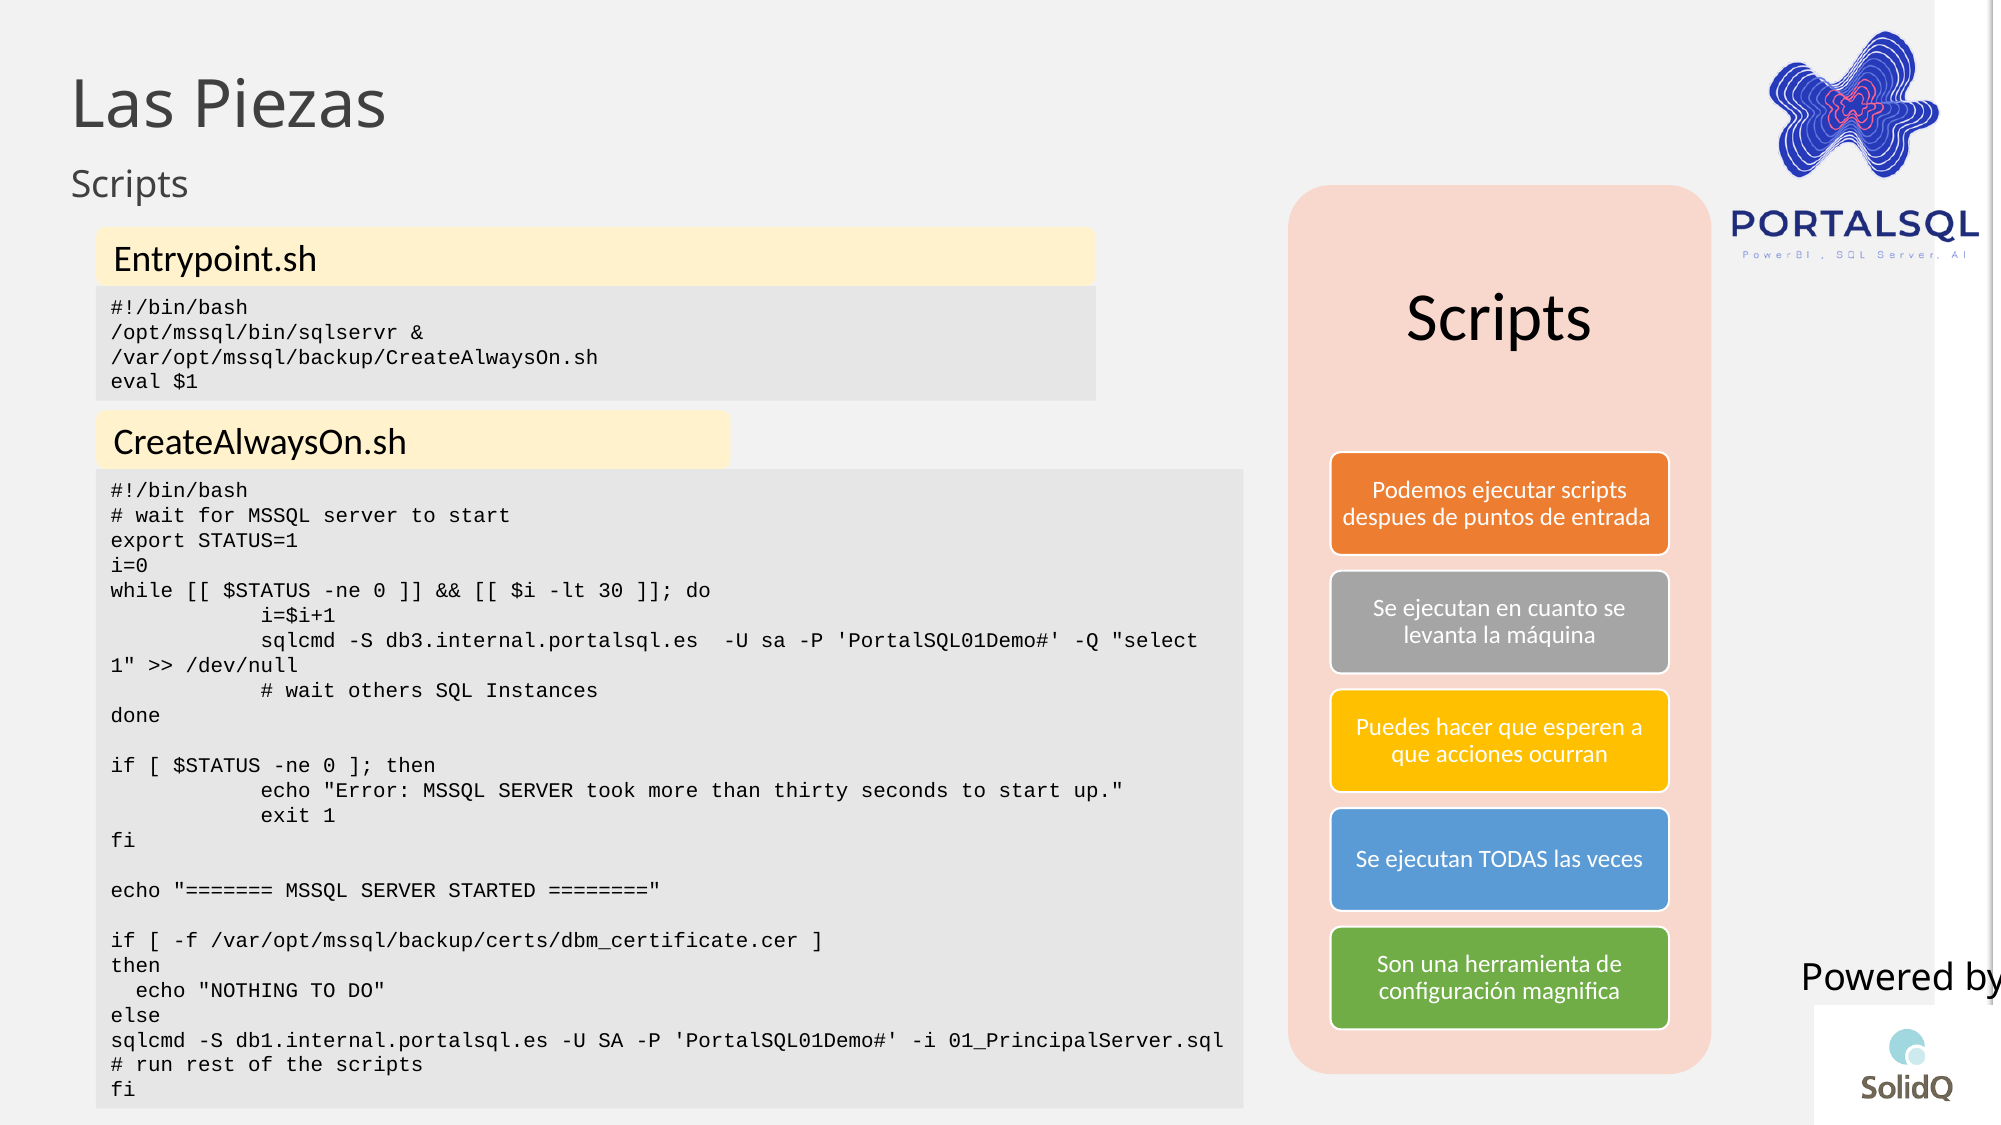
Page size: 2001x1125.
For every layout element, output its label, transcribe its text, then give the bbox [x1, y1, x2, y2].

list Scripts [70, 165, 969, 225]
picture [1732, 30, 1979, 259]
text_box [1288, 185, 1712, 1075]
picture [1814, 1005, 2000, 1125]
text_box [95, 410, 1244, 1116]
title Las Piezas [70, 70, 969, 142]
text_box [95, 226, 1096, 402]
